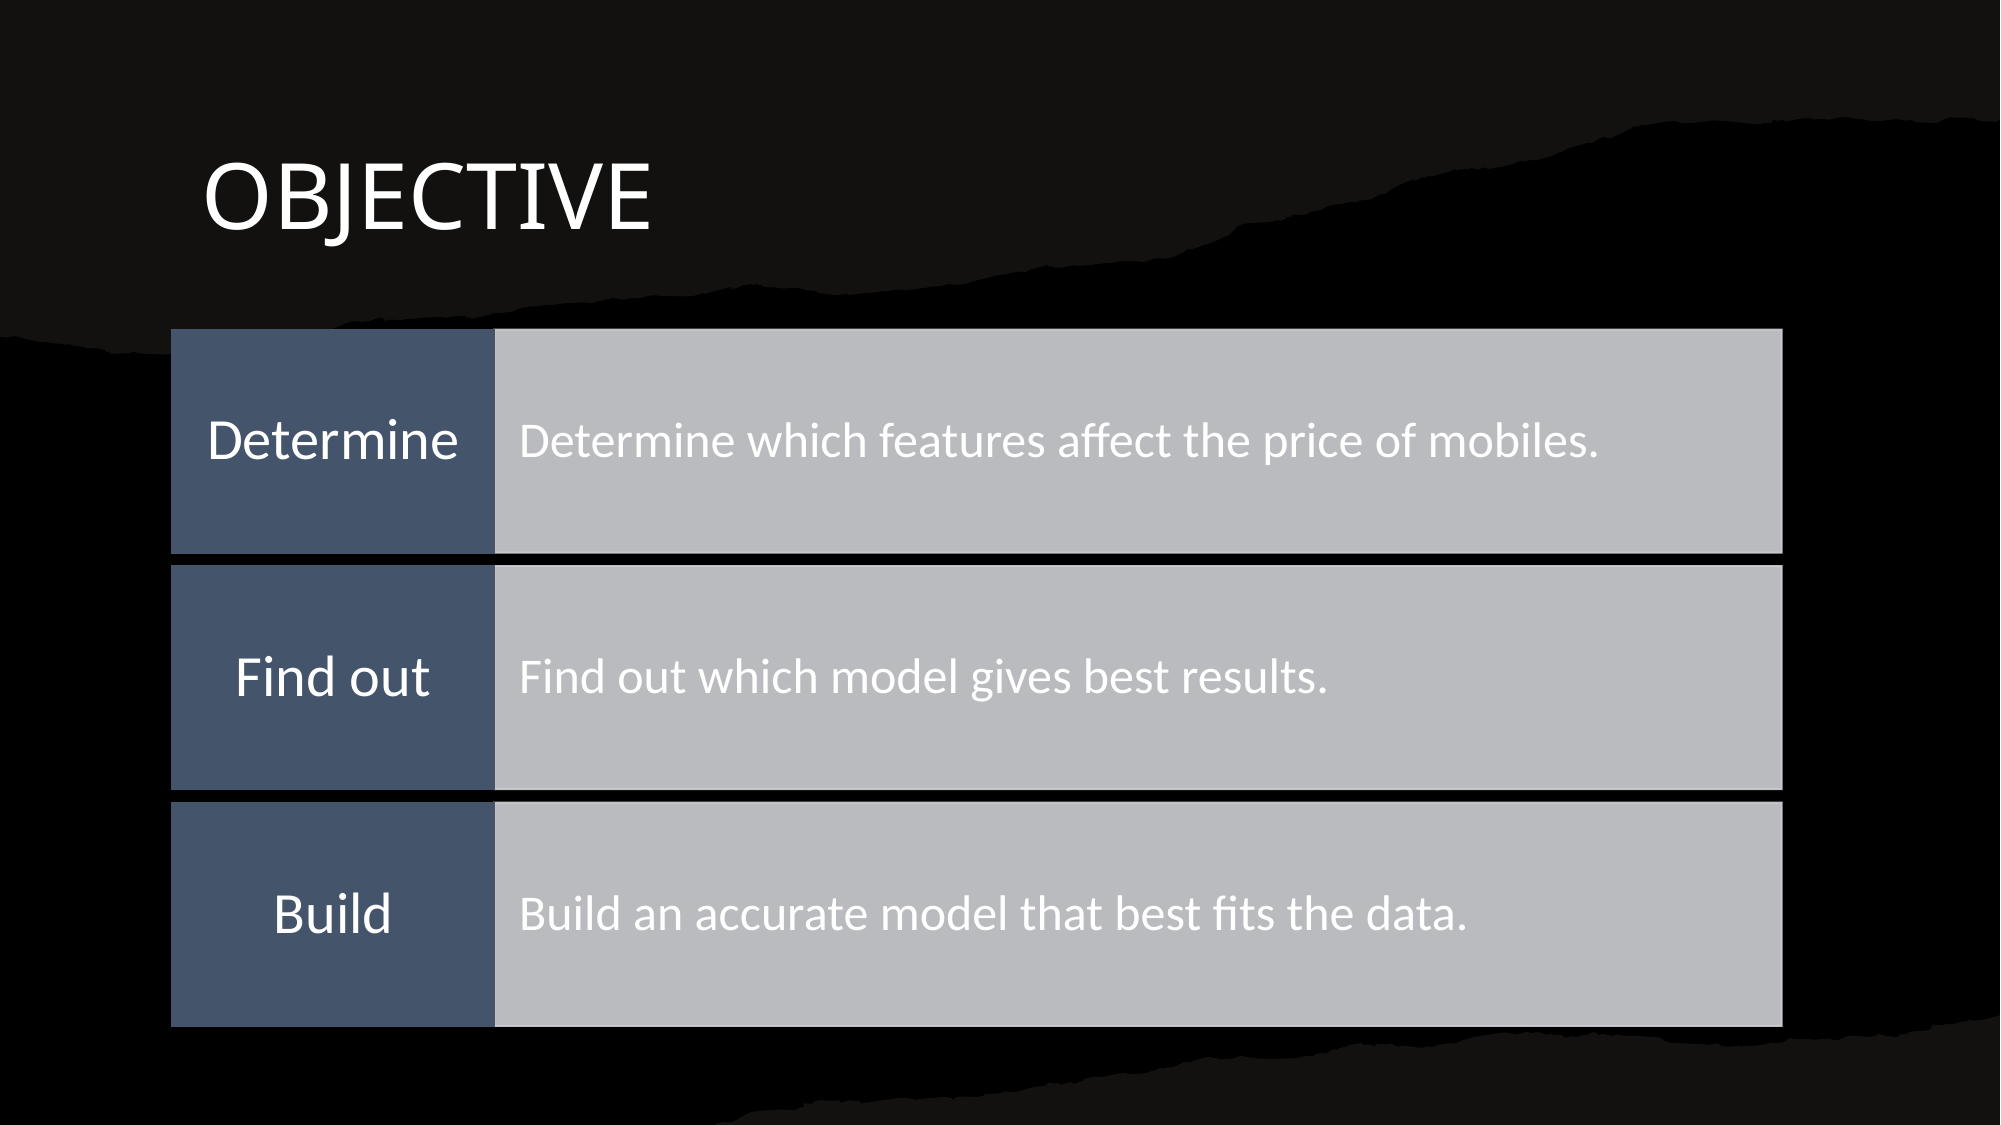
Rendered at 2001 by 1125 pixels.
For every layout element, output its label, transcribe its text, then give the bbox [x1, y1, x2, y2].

text_box [0, 119, 2000, 1125]
text_box [712, 1014, 2000, 1125]
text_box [172, 329, 1782, 1026]
text_box OBJECTIVE [186, 121, 1708, 278]
text_box [0, 0, 2000, 356]
